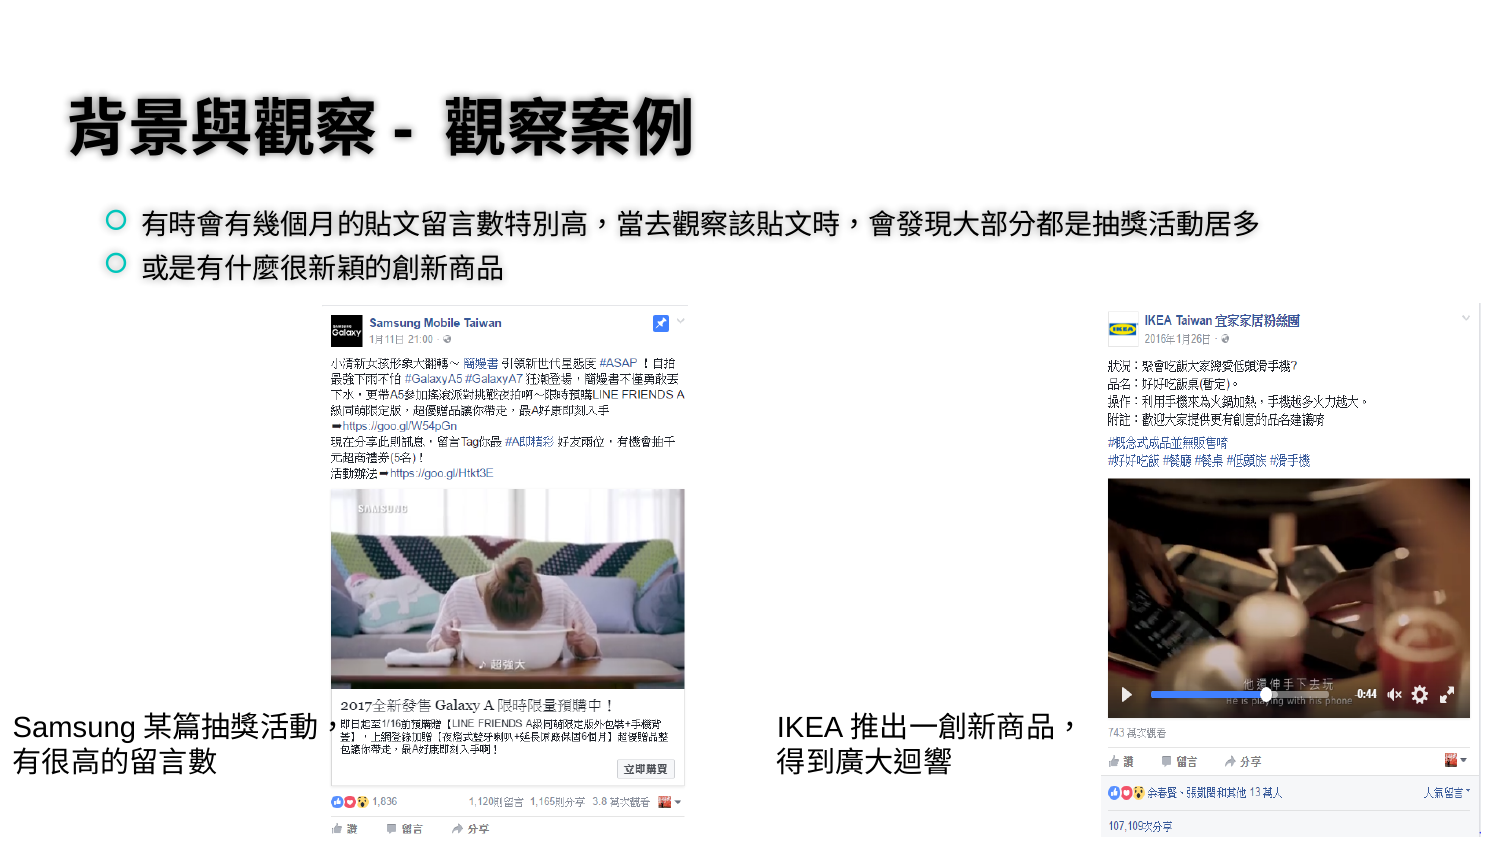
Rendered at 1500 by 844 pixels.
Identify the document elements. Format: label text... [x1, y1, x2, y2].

title 背景與觀察- 觀察案例 [51, 72, 1449, 167]
text_box Samsung某篇抽獎活動， 有很高的留言數 [0, 701, 322, 786]
picture [1101, 303, 1481, 837]
picture [322, 303, 689, 837]
text_box IKEA推出一創新商品， 得到廣大迴響 [762, 701, 1100, 786]
list 有時會有幾個月的貼文留言數特別高，當去觀察該貼文時，會發現大部分都是抽獎活動居多 或是有什麼很新穎的創新商品 [51, 191, 1449, 347]
